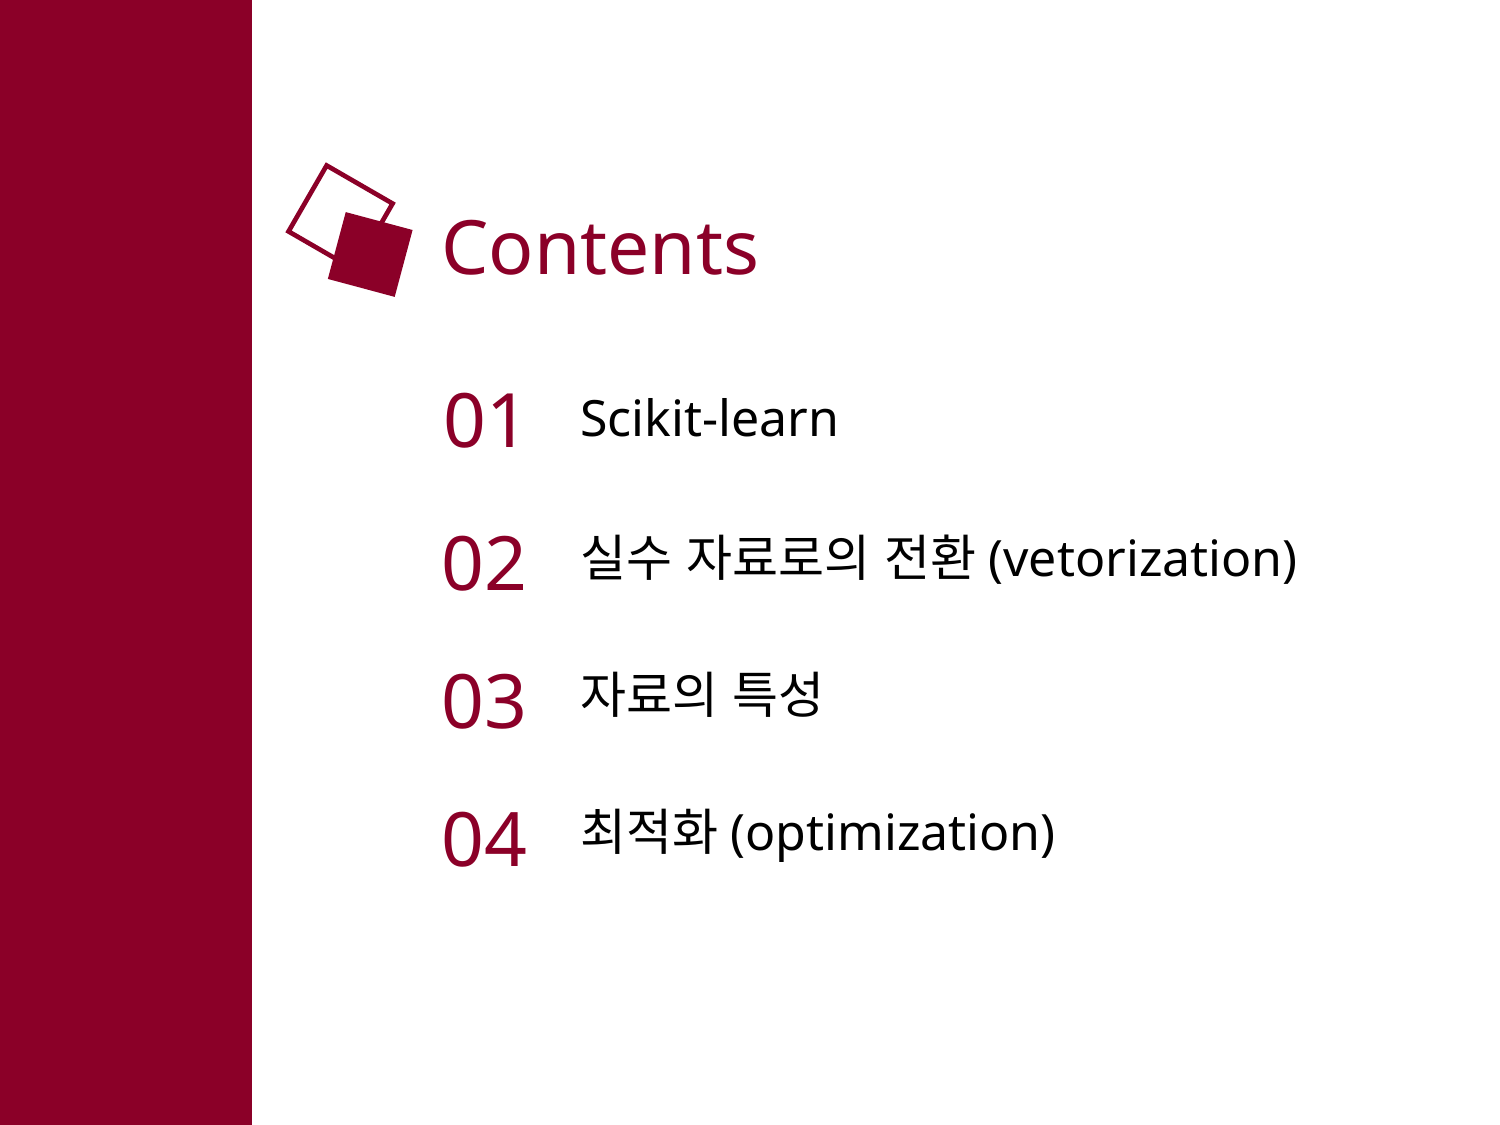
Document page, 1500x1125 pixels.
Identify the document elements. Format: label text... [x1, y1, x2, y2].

title Contents [426, 179, 1160, 321]
text_box 실수 자료로의 전환(vetorization) [565, 489, 1385, 609]
text_box 02 03 04 [426, 481, 565, 886]
text_box 최적화(optimization)Learning 모형 [565, 762, 1385, 883]
list Scikit-learn [565, 349, 1385, 460]
list 01 [428, 338, 566, 489]
text_box 자료의 특성 [565, 625, 1385, 746]
